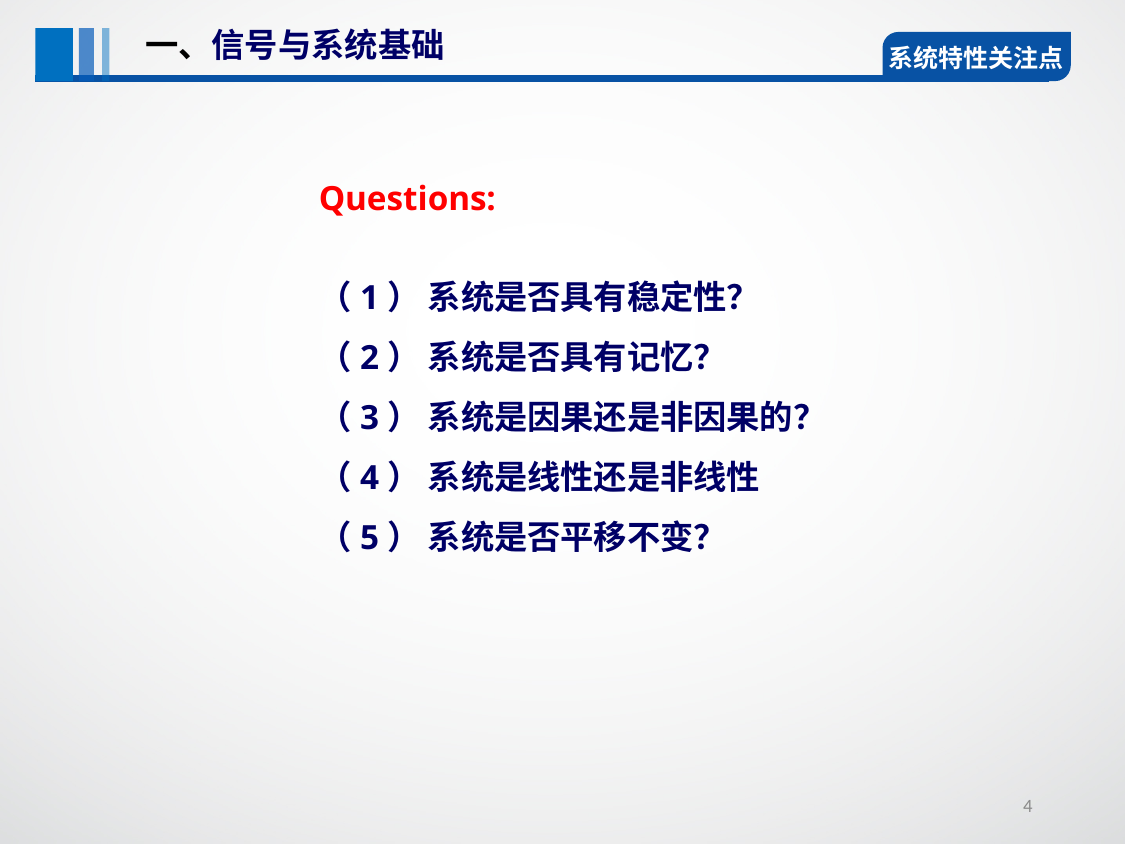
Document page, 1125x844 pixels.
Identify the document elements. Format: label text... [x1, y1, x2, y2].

picture [0, 0, 1125, 844]
text_box 一、信号与系统基础 [75, 17, 515, 112]
text_box Questions: （1） 系统是否具有稳定性？ （2） 系统是否具有记忆？ （3） 系统是因果还是非因果的？ （4） 系统是线性还是非线性 （5） 系统是否平移不变？ [304, 169, 867, 564]
text_box 系统特性关注点 [873, 35, 1081, 80]
slide_number 4 [794, 782, 1048, 827]
